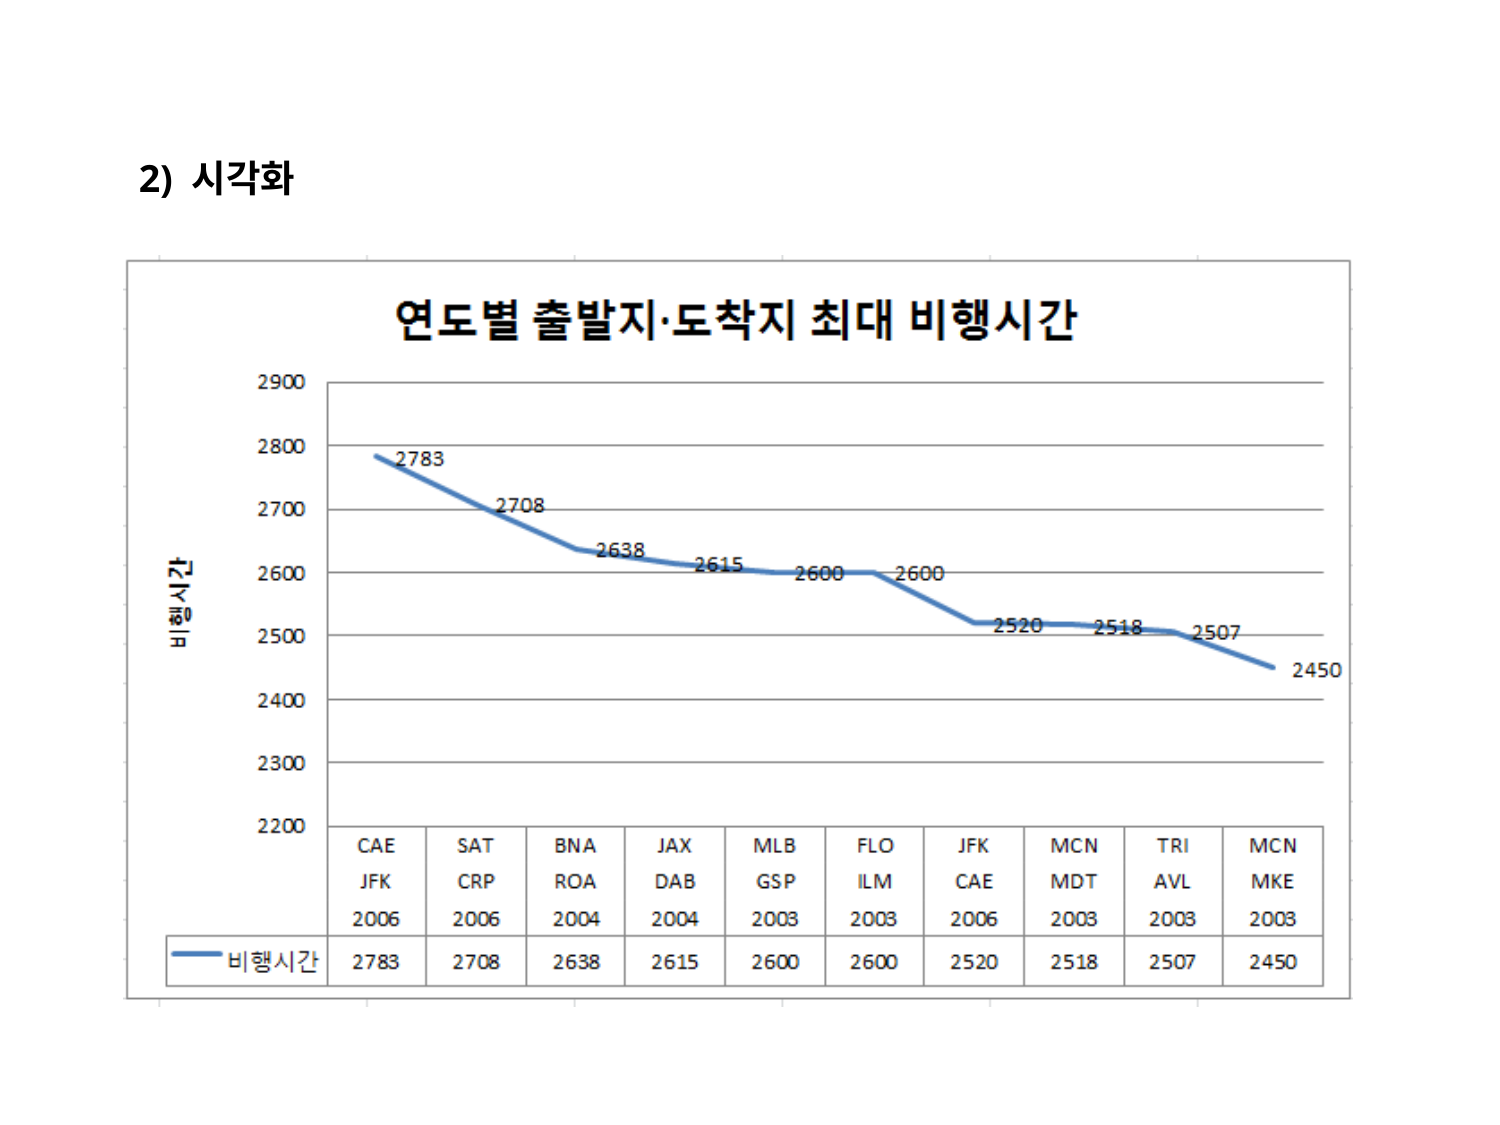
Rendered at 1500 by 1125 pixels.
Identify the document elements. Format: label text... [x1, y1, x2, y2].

text_box 2) 시각화 [123, 147, 1353, 208]
picture [123, 255, 1353, 1007]
